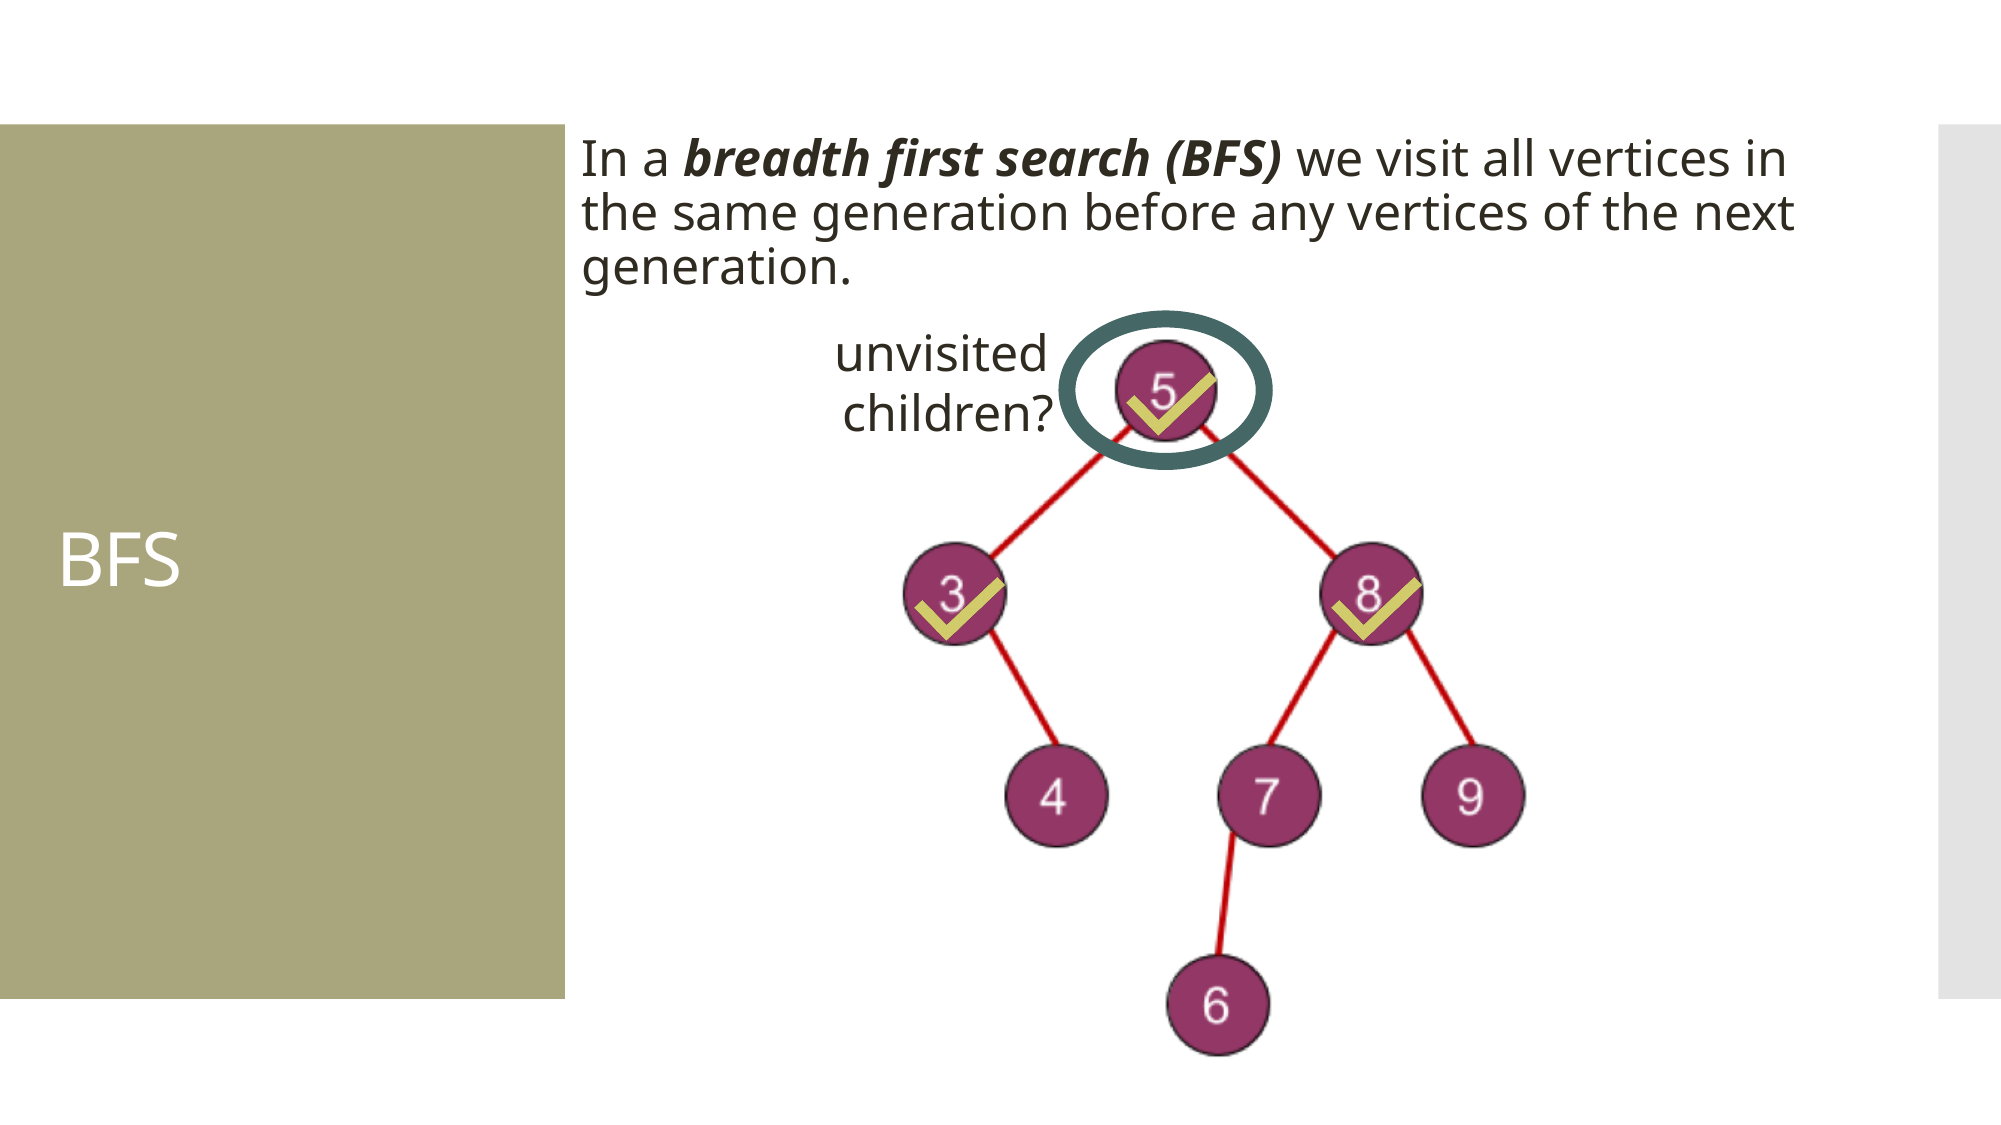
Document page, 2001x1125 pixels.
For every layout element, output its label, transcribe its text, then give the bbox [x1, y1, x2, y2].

text_box In a breadth first search (BFS) we visit all vertices in the same generation before any vertices of the next generation. [566, 40, 1863, 1094]
title BFS [41, 184, 525, 940]
text_box unvisited children? [819, 313, 868, 449]
picture [868, 304, 1561, 1085]
